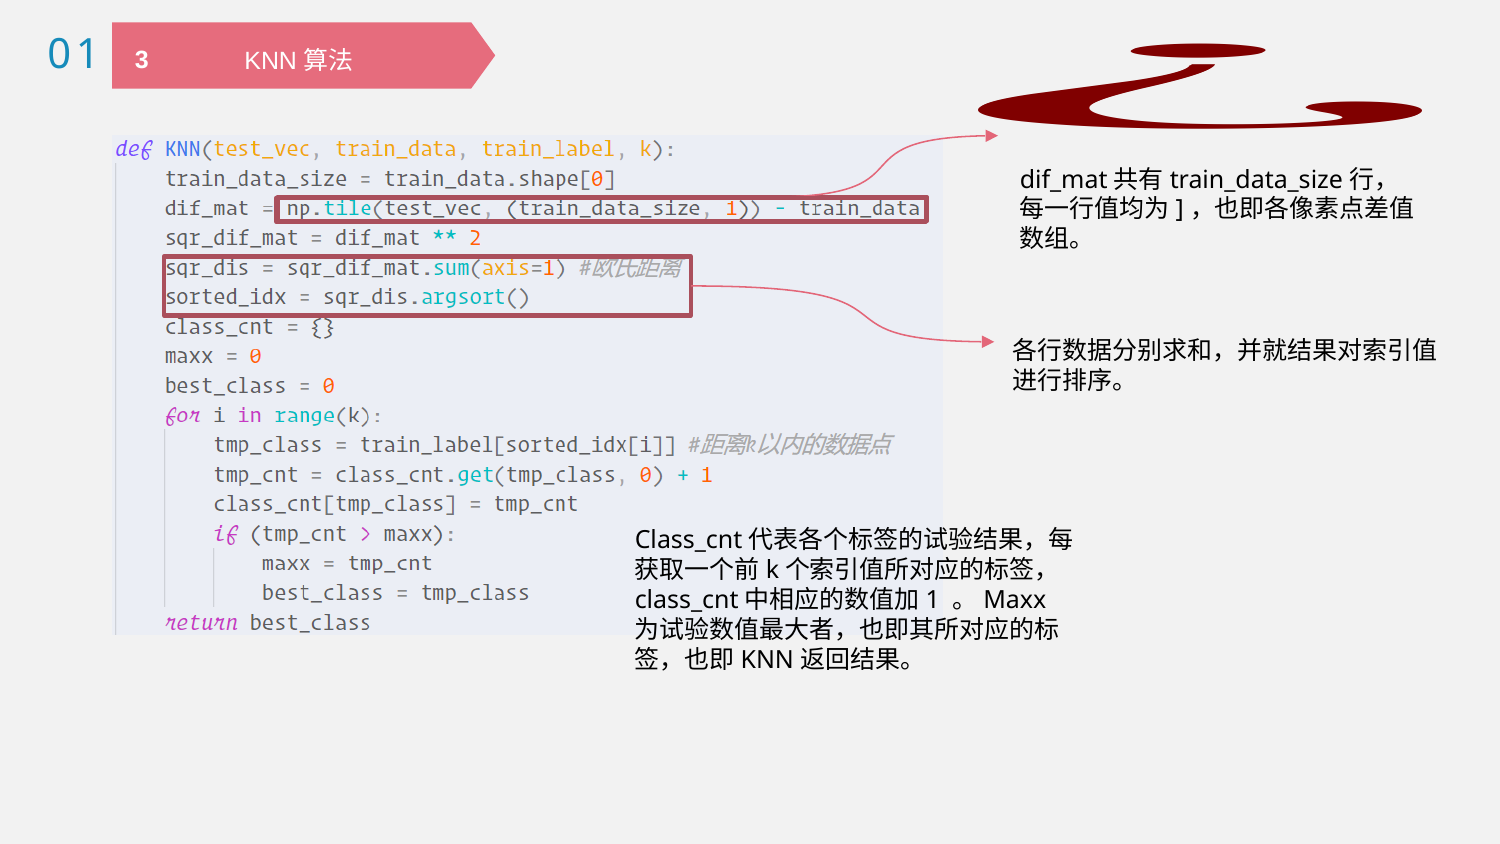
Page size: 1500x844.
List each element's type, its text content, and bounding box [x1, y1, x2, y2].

text_box 01 [0, 21, 110, 83]
text_box Class_cnt代表各个标签的试验结果，每获取一个前k个索引值所对应的标签，class_cnt中相应的数值加1 。Maxx为试验数值最大者，也即其所对应的标签，也即KNN返回结果。 [620, 516, 1092, 681]
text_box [111, 22, 496, 96]
text_box 各行数据分别求和，并就结果对索引值进行排序。 [997, 327, 1470, 402]
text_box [761, 135, 999, 198]
picture [111, 135, 943, 635]
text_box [690, 285, 995, 343]
